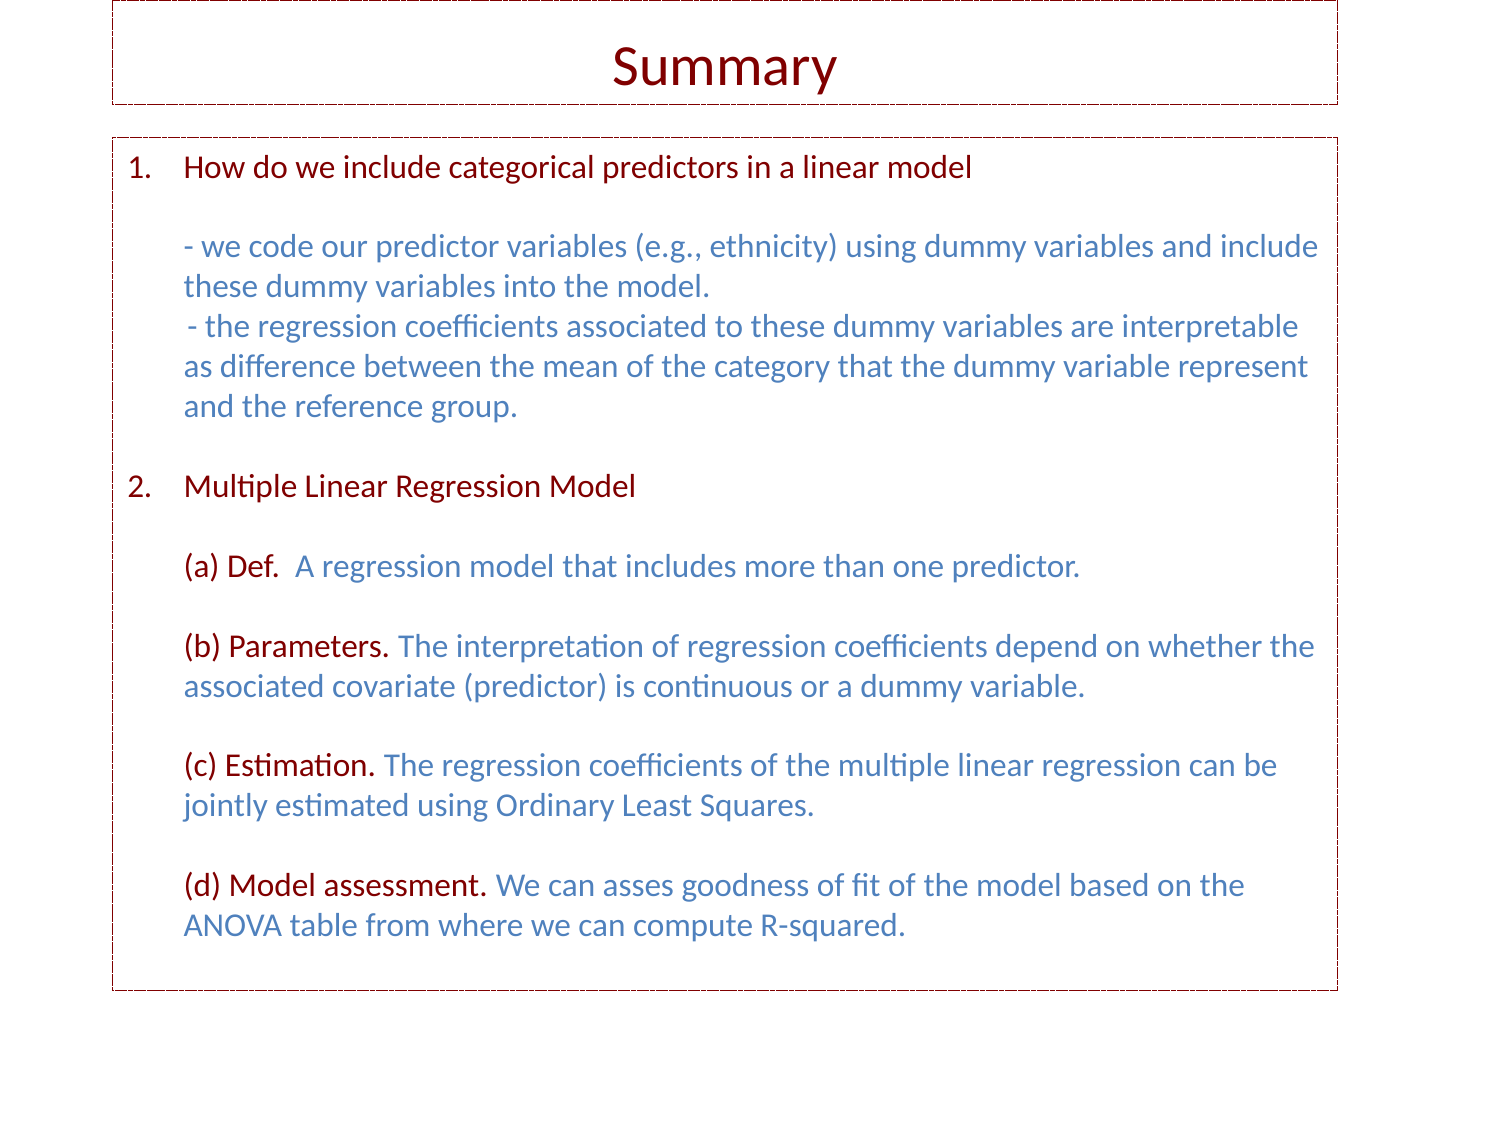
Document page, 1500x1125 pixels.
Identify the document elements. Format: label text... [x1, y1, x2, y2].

text_box Summary [112, 0, 1338, 105]
text_box 1. How do we include categorical predictors in a linear model - we code our predictor variables (e.g., ethnicity) using dummy variables and include these dummy variables into the model. - the regression coefficients associated to these dummy variables are interpretable as difference between the mean of the category that the dummy variable represent and the reference group. 2. Multiple Linear Regression Model (a) Def. A regression model that includes more than one predictor. (b) Parameters. The interpretation of regression coefficients depend on whether the associated covariate (predictor) is continuous or a dummy variable. (c) Estimation. The regression coefficients of the multiple linear regression can be jointly estimated using Ordinary Least Squares. (d) Model assessment. We can asses goodness of fit of the model based on the ANOVA table from where we can compute R-squared. [112, 137, 1338, 991]
